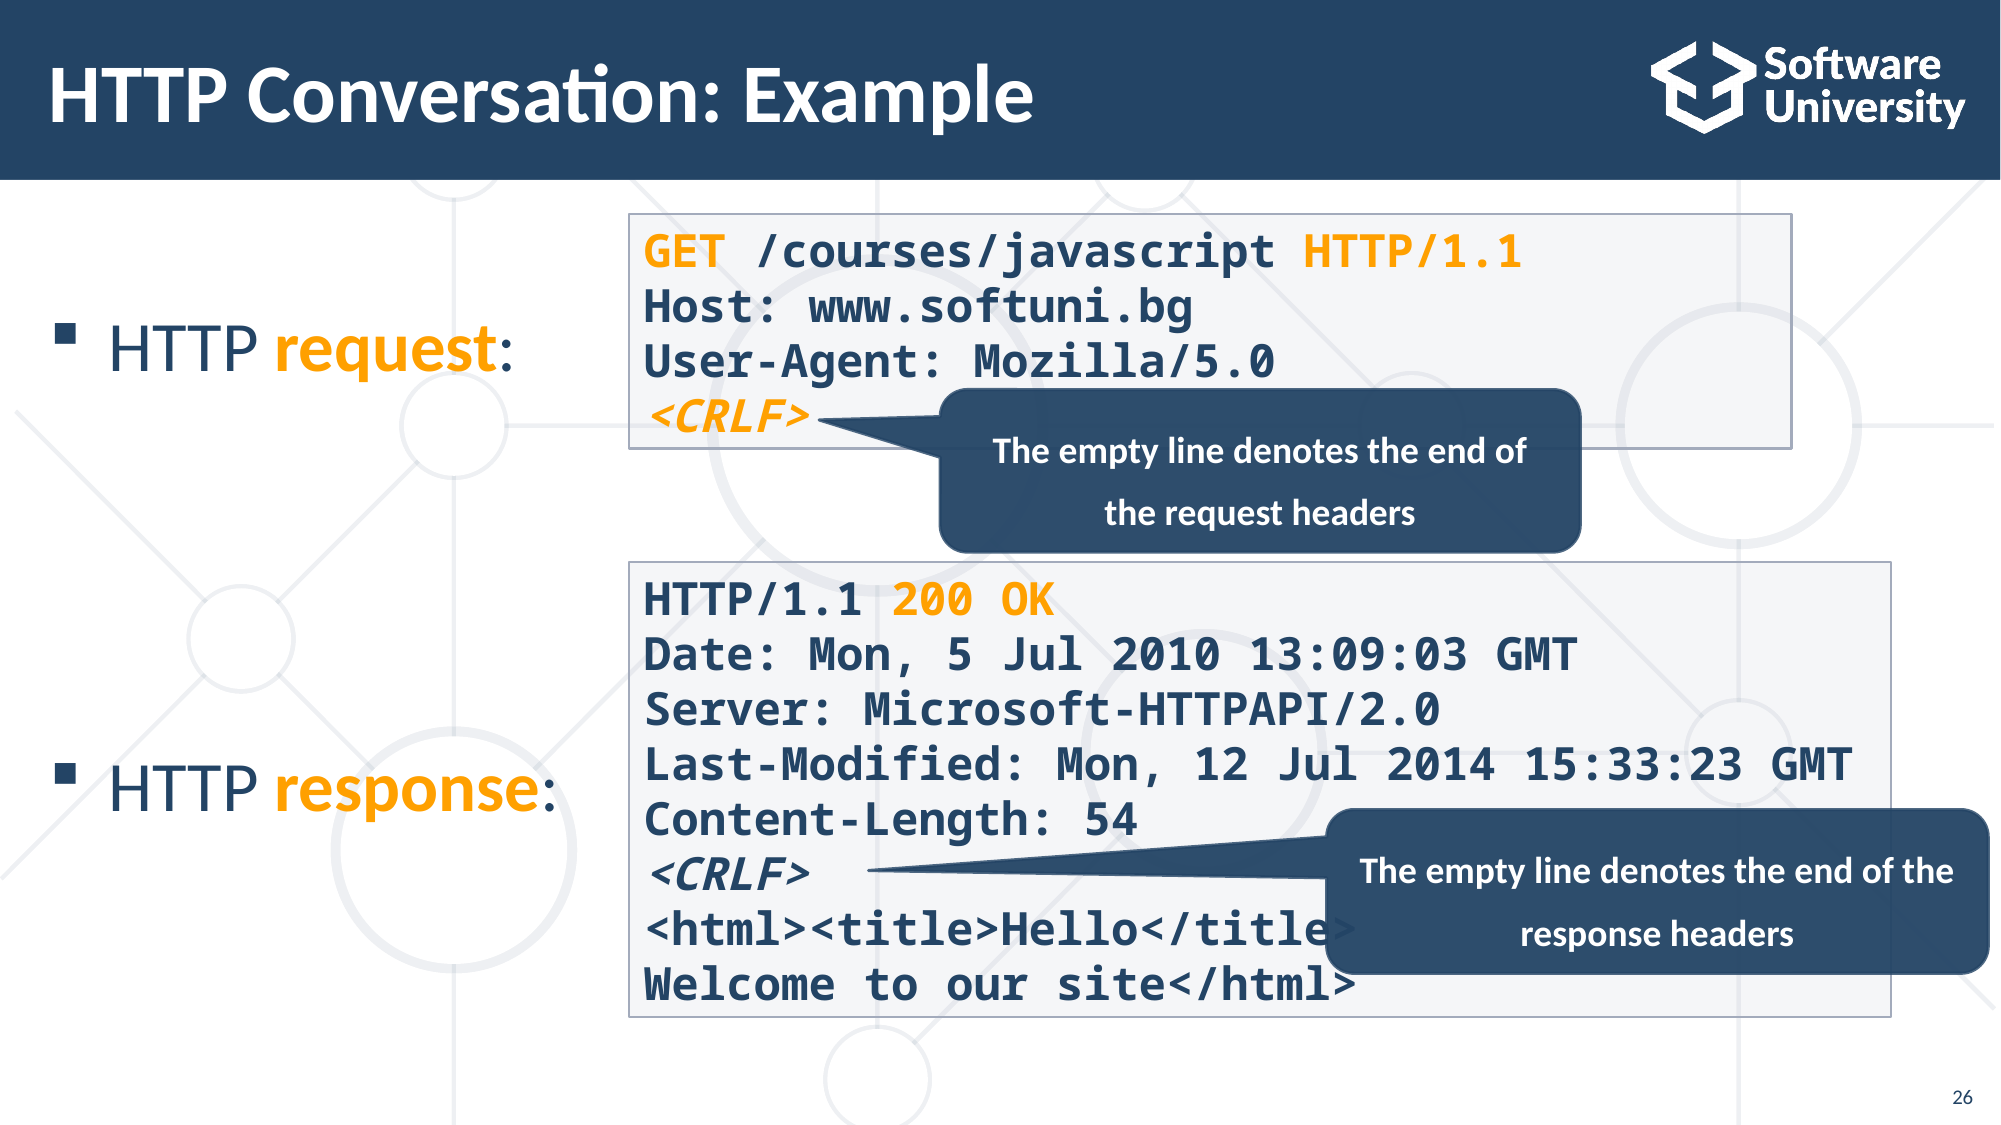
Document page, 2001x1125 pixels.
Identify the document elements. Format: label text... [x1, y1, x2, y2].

text_box HTTP/1.1 200 OK Date: Mon, 5 Jul 2010 13:09:03 GMT Server: Microsoft-HTTPAPI/2.0 Last-Modified: Mon, 12 Jul 2014 15:33:23 GMT Content-Length: 54 <CRLF> <html><title>Hello</title> Welcome to our site</html> [628, 562, 1892, 1017]
text_box The empty line denotes the end of the response headers [866, 807, 1991, 976]
text_box The empty line denotes the end of the request headers [817, 387, 1583, 555]
list HTTP request: HTTP response: [31, 294, 1968, 1088]
text_box GET /courses/javascript HTTP/1.1 Host: www.softuni.bg User-Agent: Mozilla/5.0 <CRLF> [629, 213, 1792, 449]
slide_number 26 [1927, 1067, 1989, 1117]
picture [1651, 41, 1966, 134]
title HTTP Conversation: Example [31, 16, 1625, 162]
